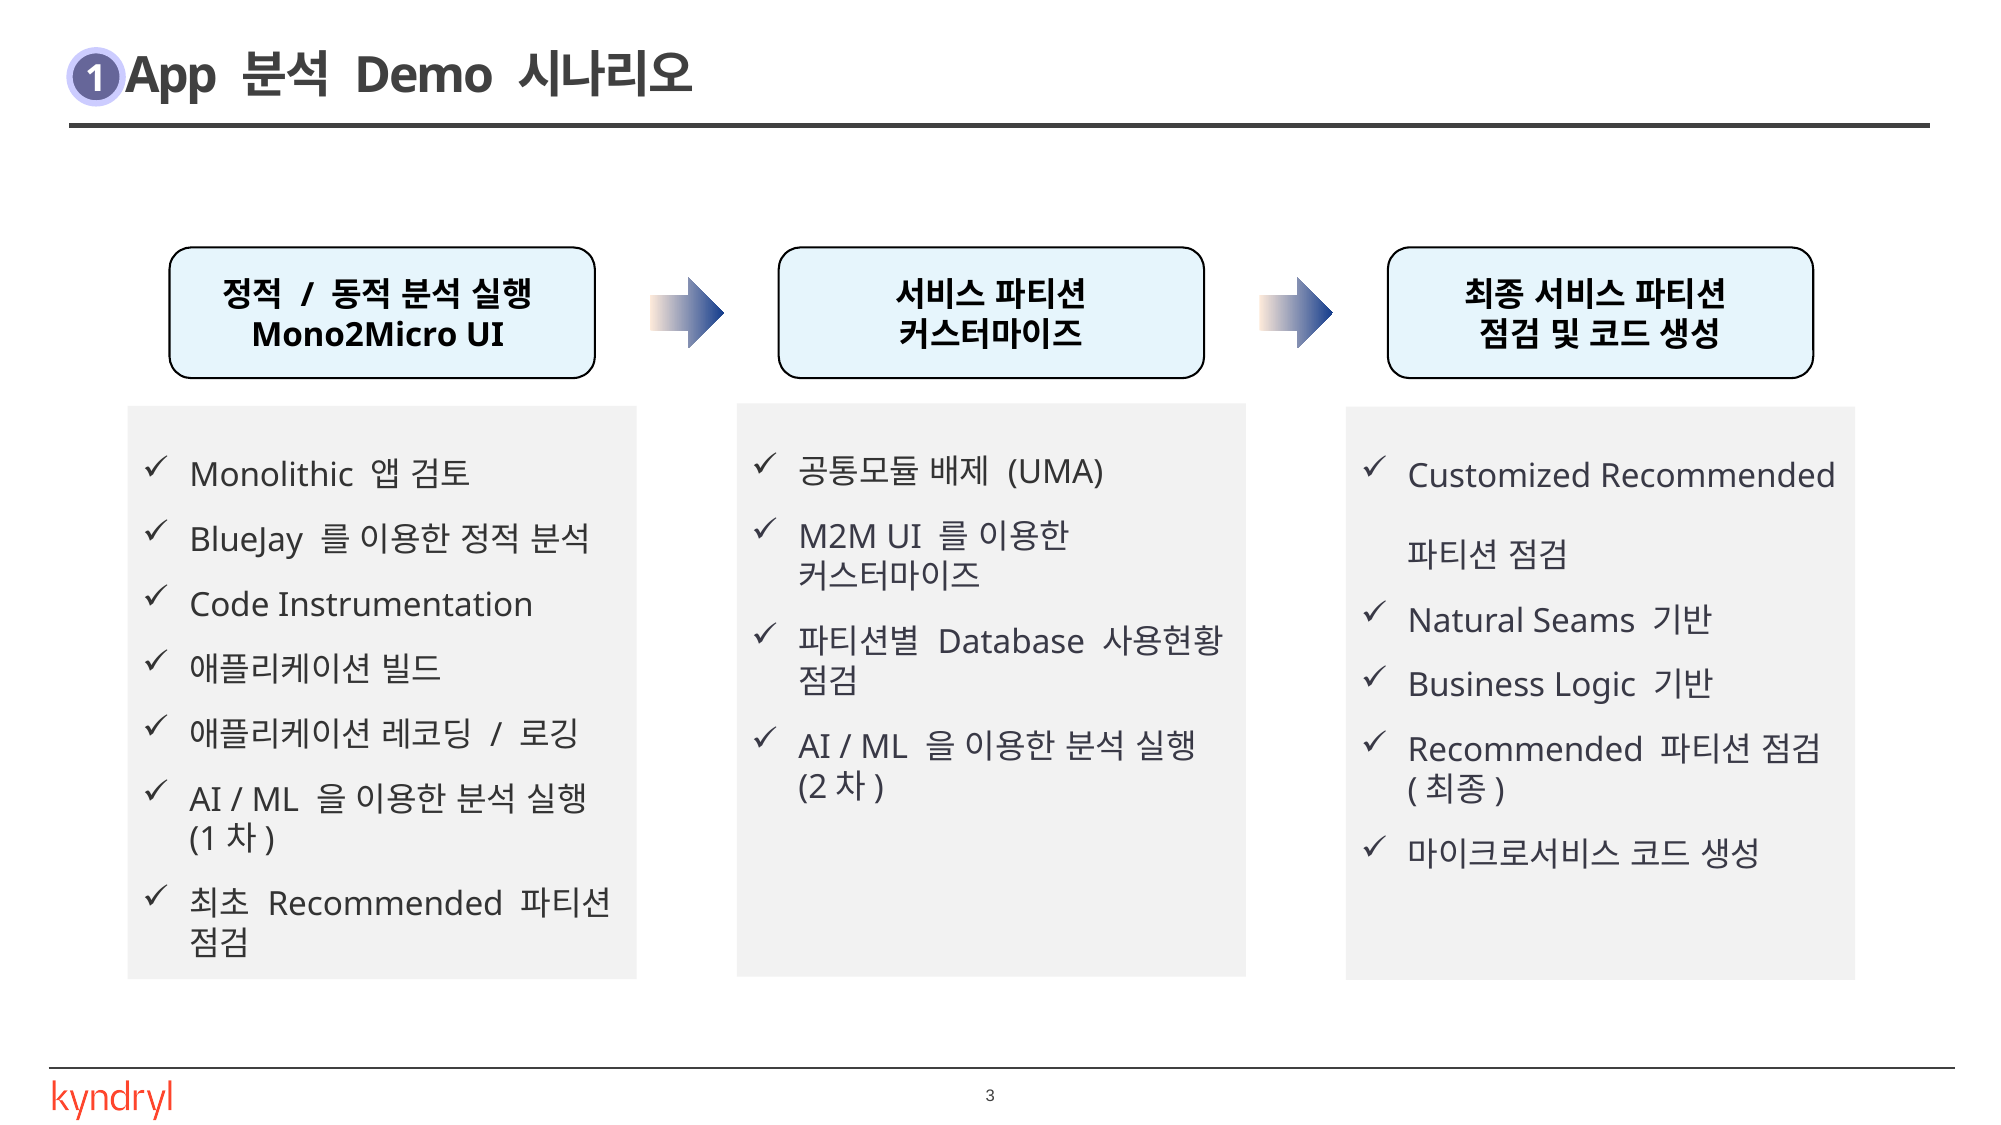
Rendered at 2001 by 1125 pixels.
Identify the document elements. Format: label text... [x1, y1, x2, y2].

text_box [1259, 277, 1333, 349]
text_box Monolithic 앱 검토 BlueJay 를 이용한 정적 분석 Code Instrumentation 애플리케이션 빌드 애플리케이션 레코딩 / 로깅 AI / ML 을 이용한 분석 실행 (1차) 최초 Recommended 파티션 점검 [127, 405, 637, 980]
title App 분석 Demo 시나리오 [69, 42, 1430, 104]
text_box [650, 277, 724, 349]
picture [43, 1060, 181, 1125]
text_box 최종 서비스 파티션 점검 및 코드 생성 [1387, 247, 1814, 379]
text_box 정적 / 동적 분석 실행 Mono2Micro UI [169, 247, 595, 379]
text_box Customized Recommended 파티션 점검 Natural Seams 기반 Business Logic 기반 Recommended 파티션 점검 (최종) 마이크로서비스 코드 생성 [1345, 406, 1856, 980]
text_box 1 [69, 50, 123, 104]
text_box 공통모듈 배제 (UMA) M2M UI 를 이용한 커스터마이즈 파티션별 Database 사용현황 점검 AI / ML 을 이용한 분석 실행 (2차) [736, 403, 1246, 977]
text_box 서비스 파티션 커스터마이즈 [778, 247, 1205, 379]
